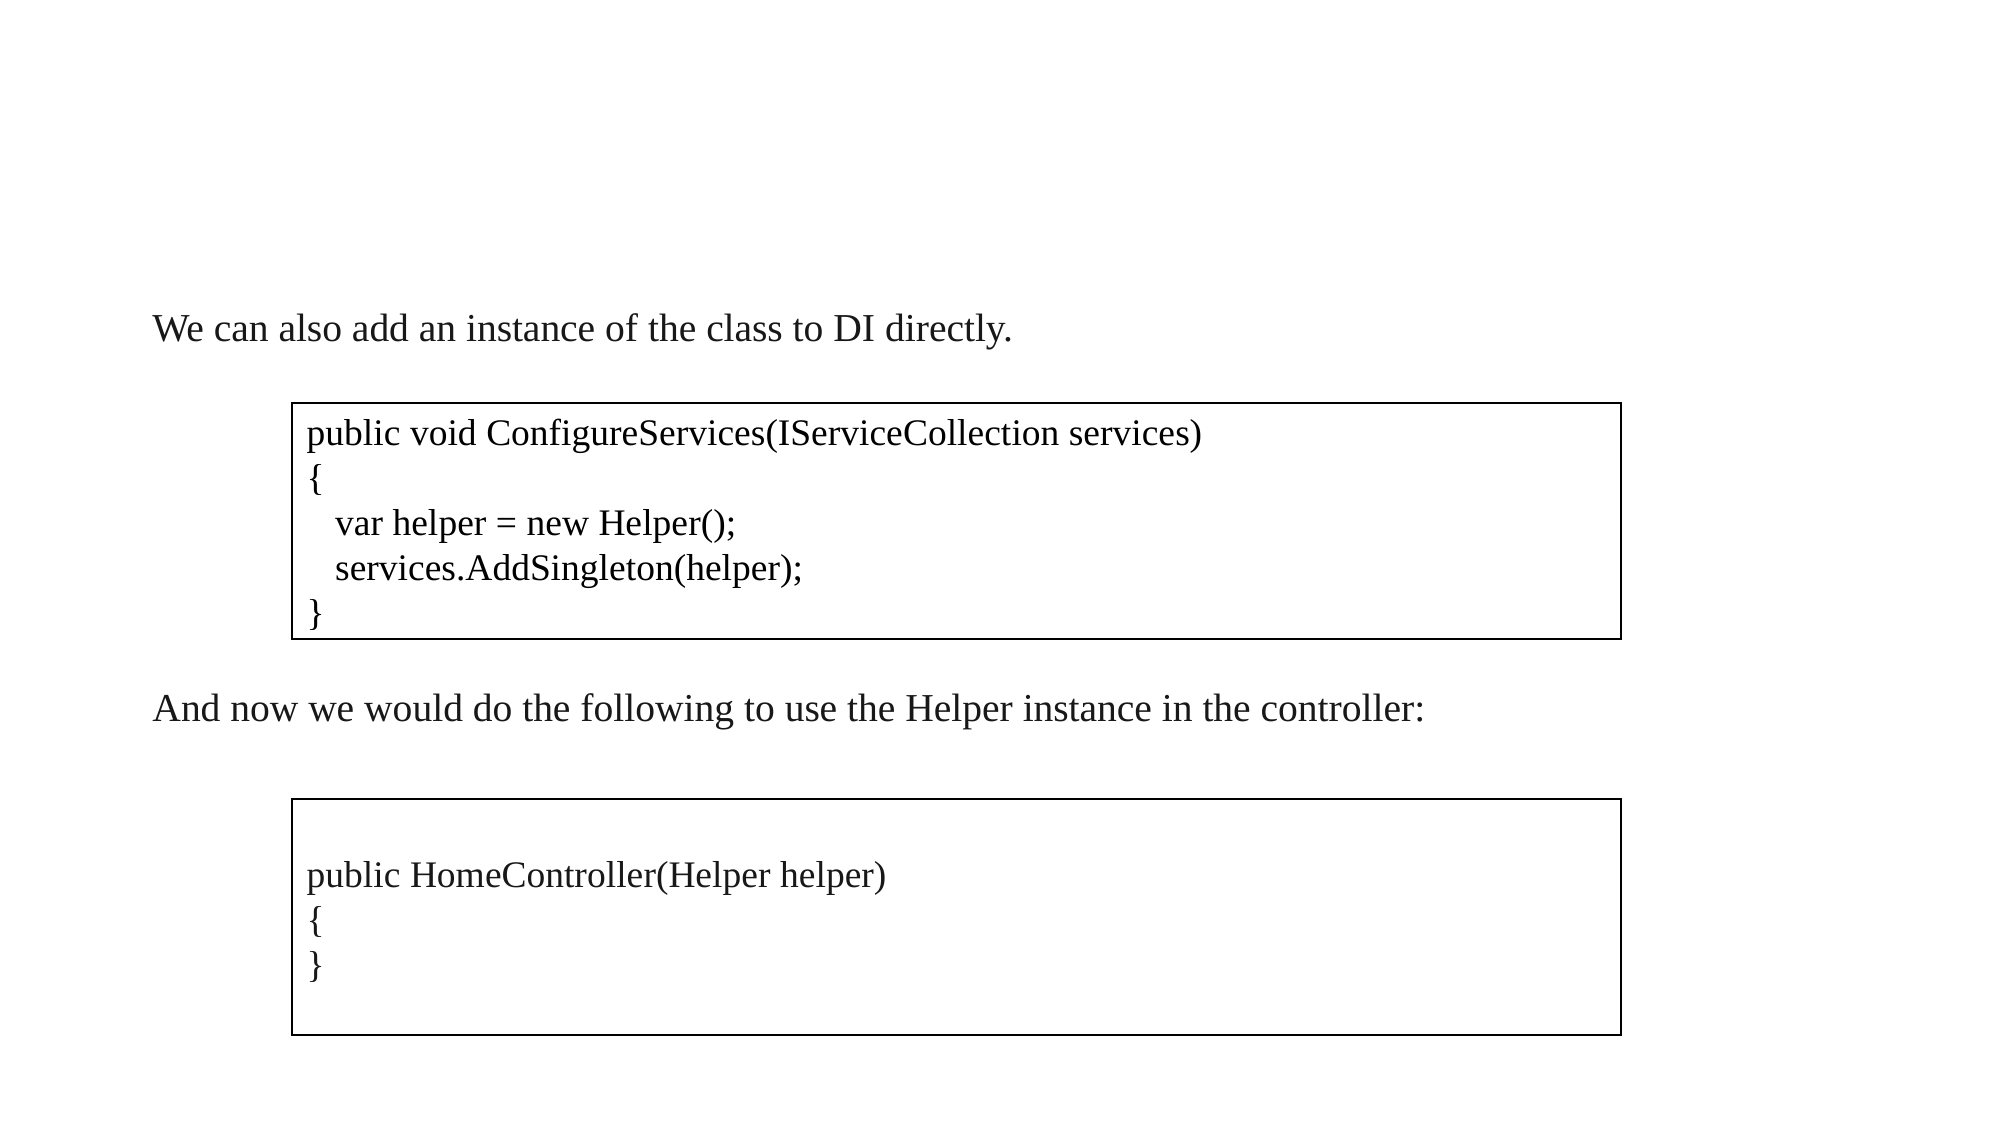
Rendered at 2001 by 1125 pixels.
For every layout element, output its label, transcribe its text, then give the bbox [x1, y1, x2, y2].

text_box public void ConfigureServices(IServiceCollection services) { var helper = new Helper(); services.AddSingleton(helper); } [291, 402, 1622, 640]
list We can also add an instance of the class to DI directly. And now we would do the following to use the Helper instance in the controller: [137, 299, 1863, 1014]
text_box public HomeController(Helper helper) { } [291, 798, 1622, 1036]
